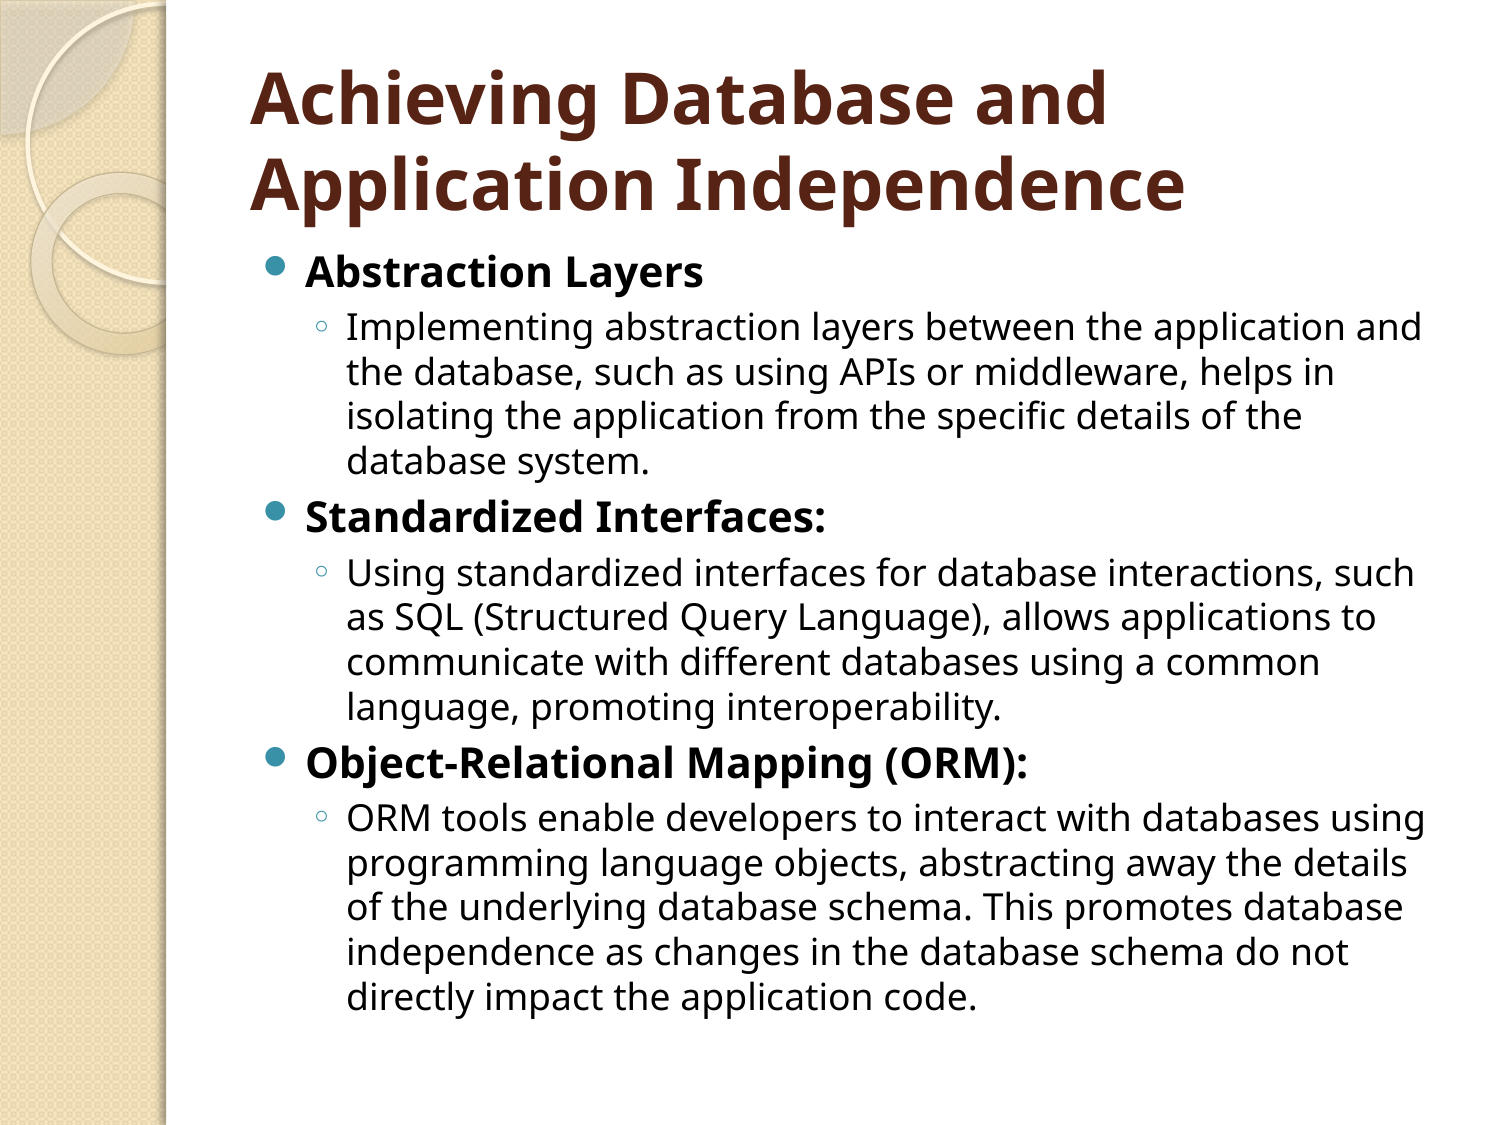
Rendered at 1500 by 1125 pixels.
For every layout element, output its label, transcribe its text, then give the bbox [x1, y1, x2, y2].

list Abstraction Layers Implementing abstraction layers between the application and the database, such as using APIs or middleware, helps in isolating the application from the specific details of the database system. Standardized Interfaces: Using standardized interfaces for database interactions, such as SQL (Structured Query Language), allows applications to communicate with different databases using a common language, promoting interoperability. Object-Relational Mapping (ORM): ORM tools enable developers to interact with databases using programming language objects, abstracting away the details of the underlying database schema. This promotes database independence as changes in the database schema do not directly impact the application code. [235, 237, 1466, 1025]
title Achieving Database and Application Independence [235, 45, 1466, 233]
